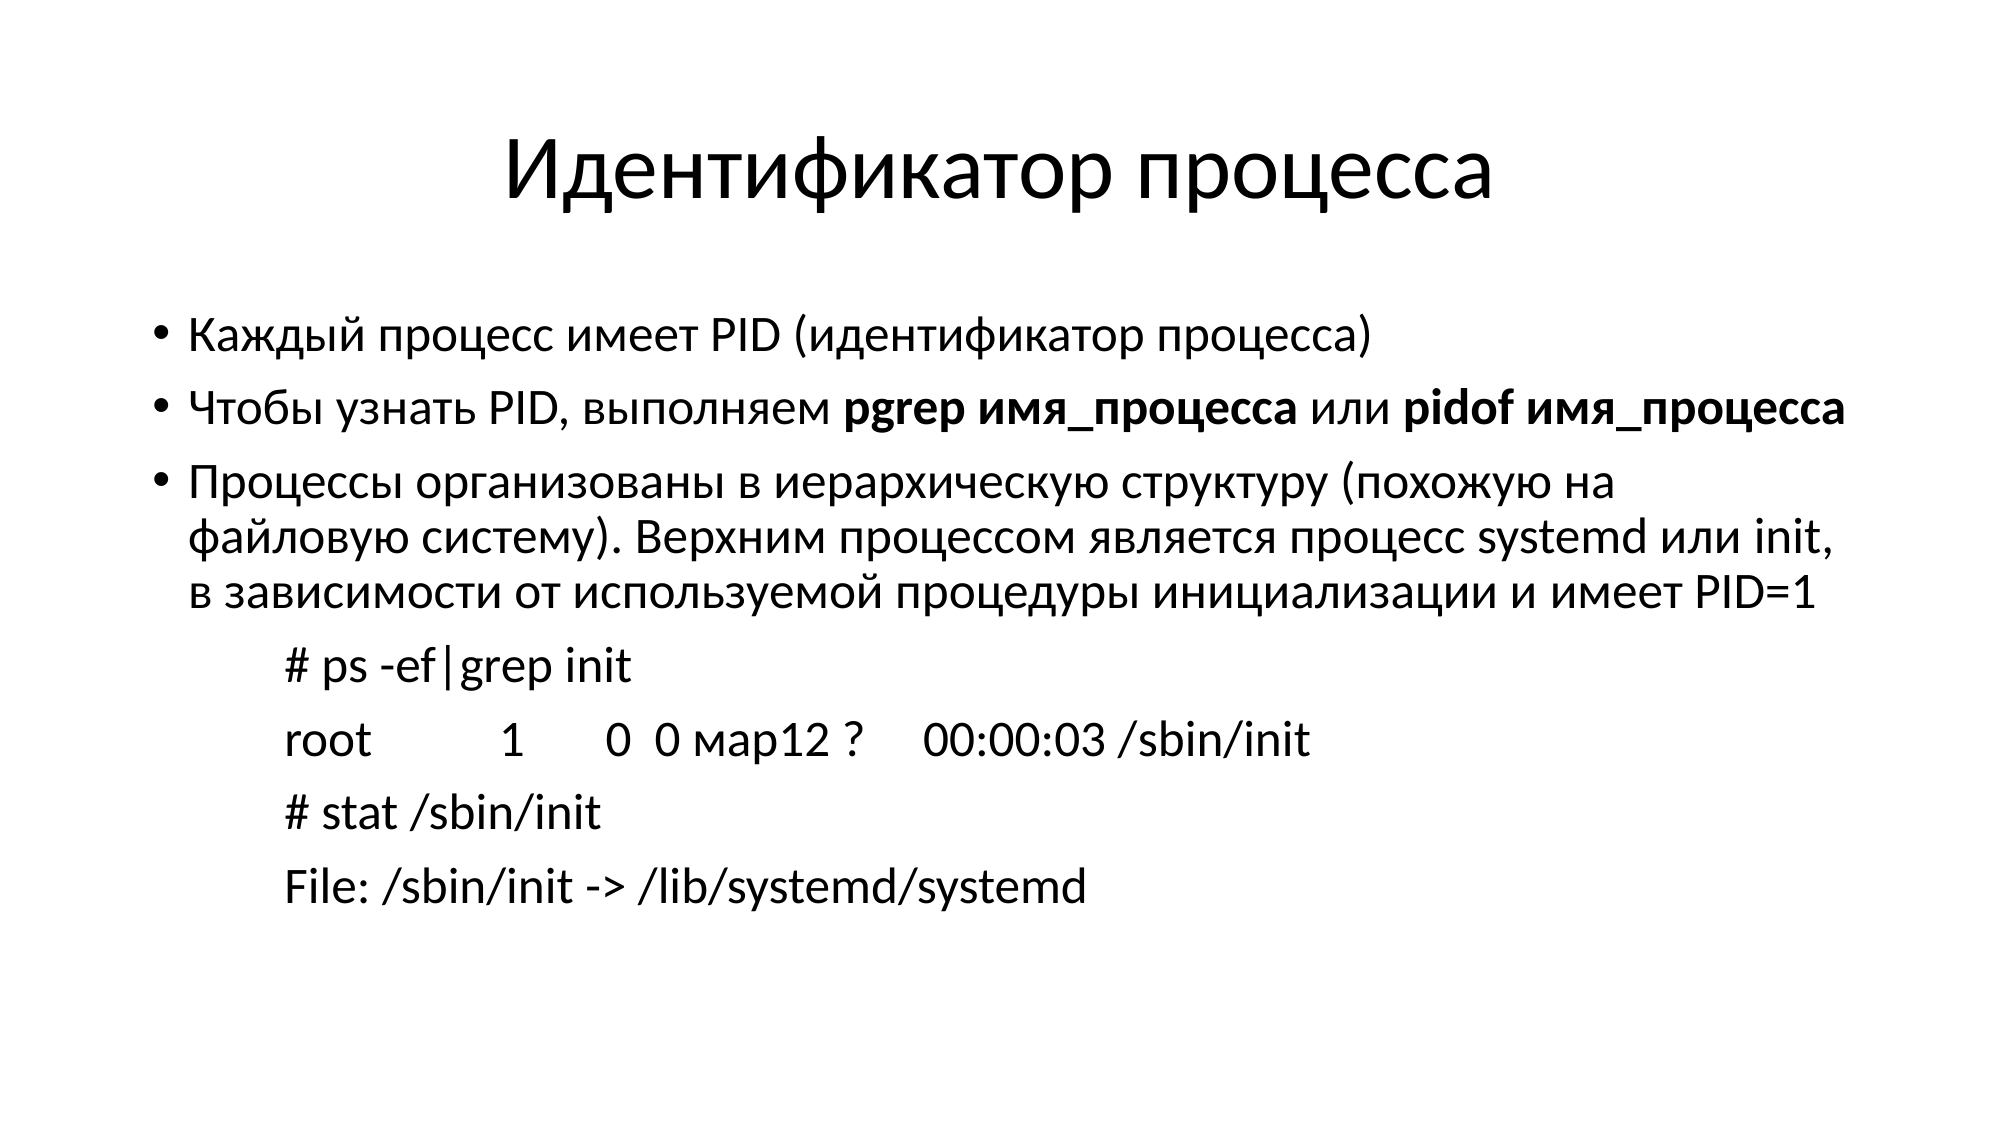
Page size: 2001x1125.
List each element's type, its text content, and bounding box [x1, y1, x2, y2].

title Идентификатор процесса [137, 59, 1863, 278]
list Каждый процесс имеет PID (идентификатор процесса) Чтобы узнать PID, выполняем pgrep имя_процесса или pidof имя_процесса Процессы организованы в иерархическую структуру (похожую на файловую систему). Верхним процессом является процесс systemd или init, в зависимости от используемой процедуры инициализации и имеет PID=1 # ps -ef|grep init root 1 0 0 мар12 ? 00:00:03 /sbin/init # stat /sbin/init File: /sbin/init -> /lib/systemd/systemd [137, 299, 1863, 1014]
